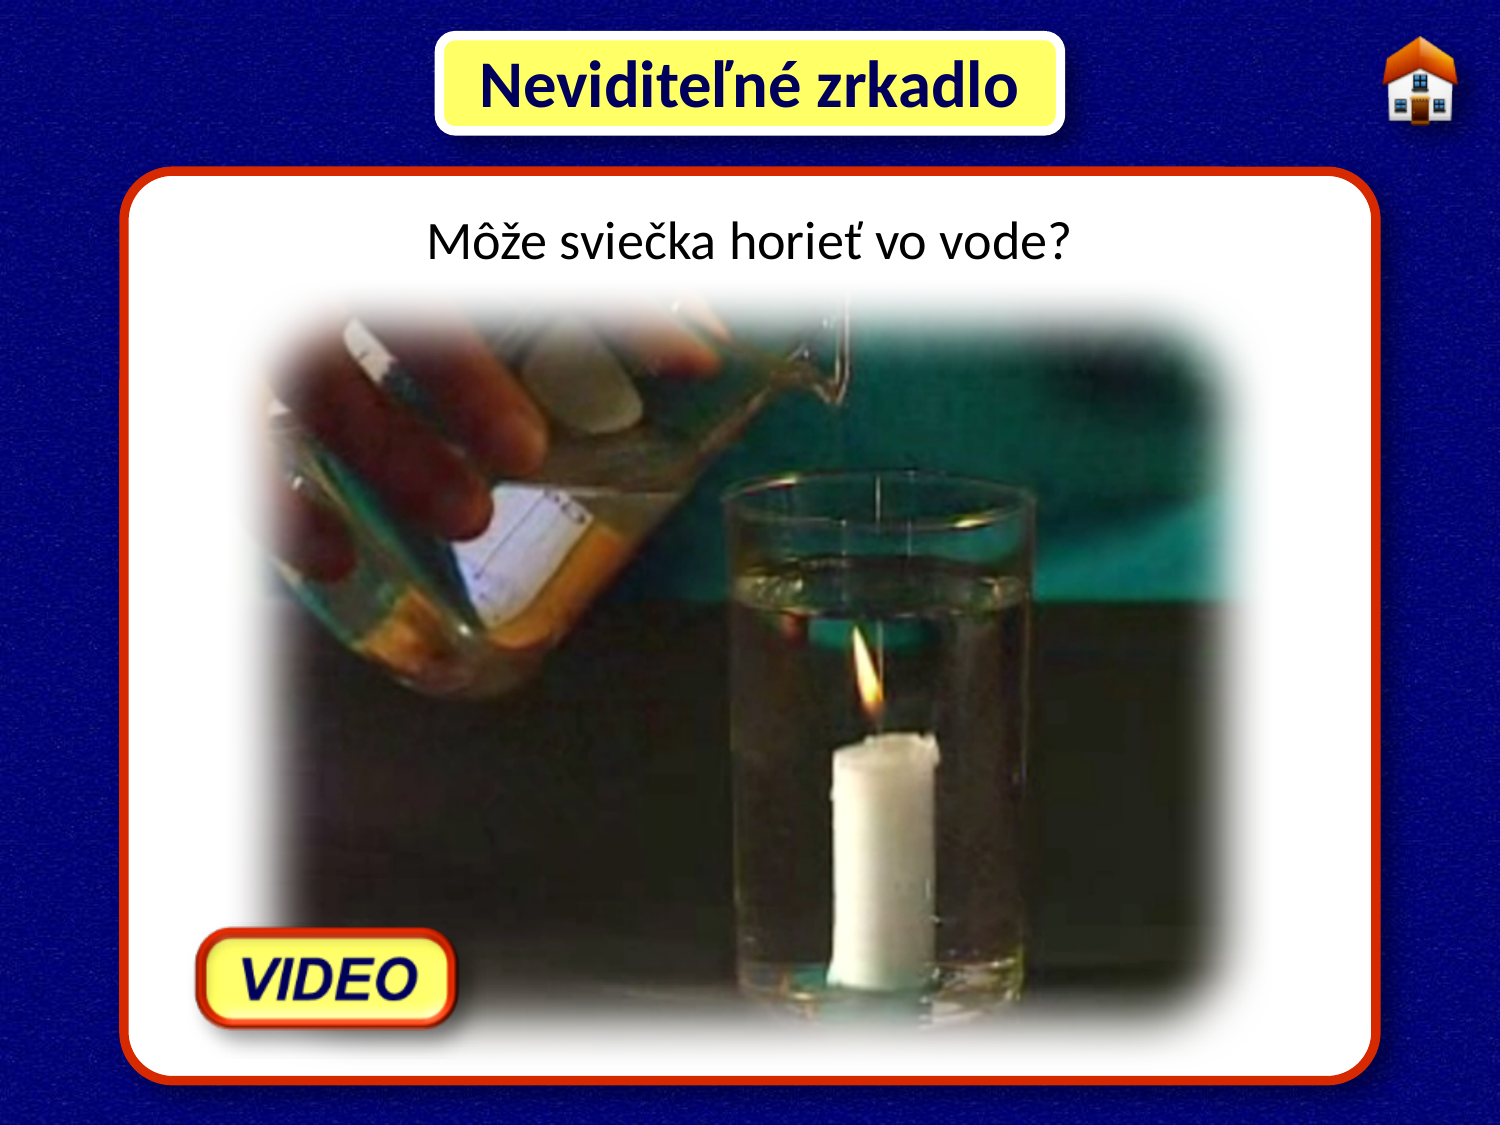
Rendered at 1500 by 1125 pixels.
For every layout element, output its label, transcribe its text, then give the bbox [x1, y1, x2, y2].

text_box [121, 169, 1379, 1083]
text_box Neviditeľné zrkadlo [437, 33, 1063, 133]
picture [0, 0, 1500, 1125]
text_box Môže sviečka horieť vo vode? [237, 198, 1263, 277]
